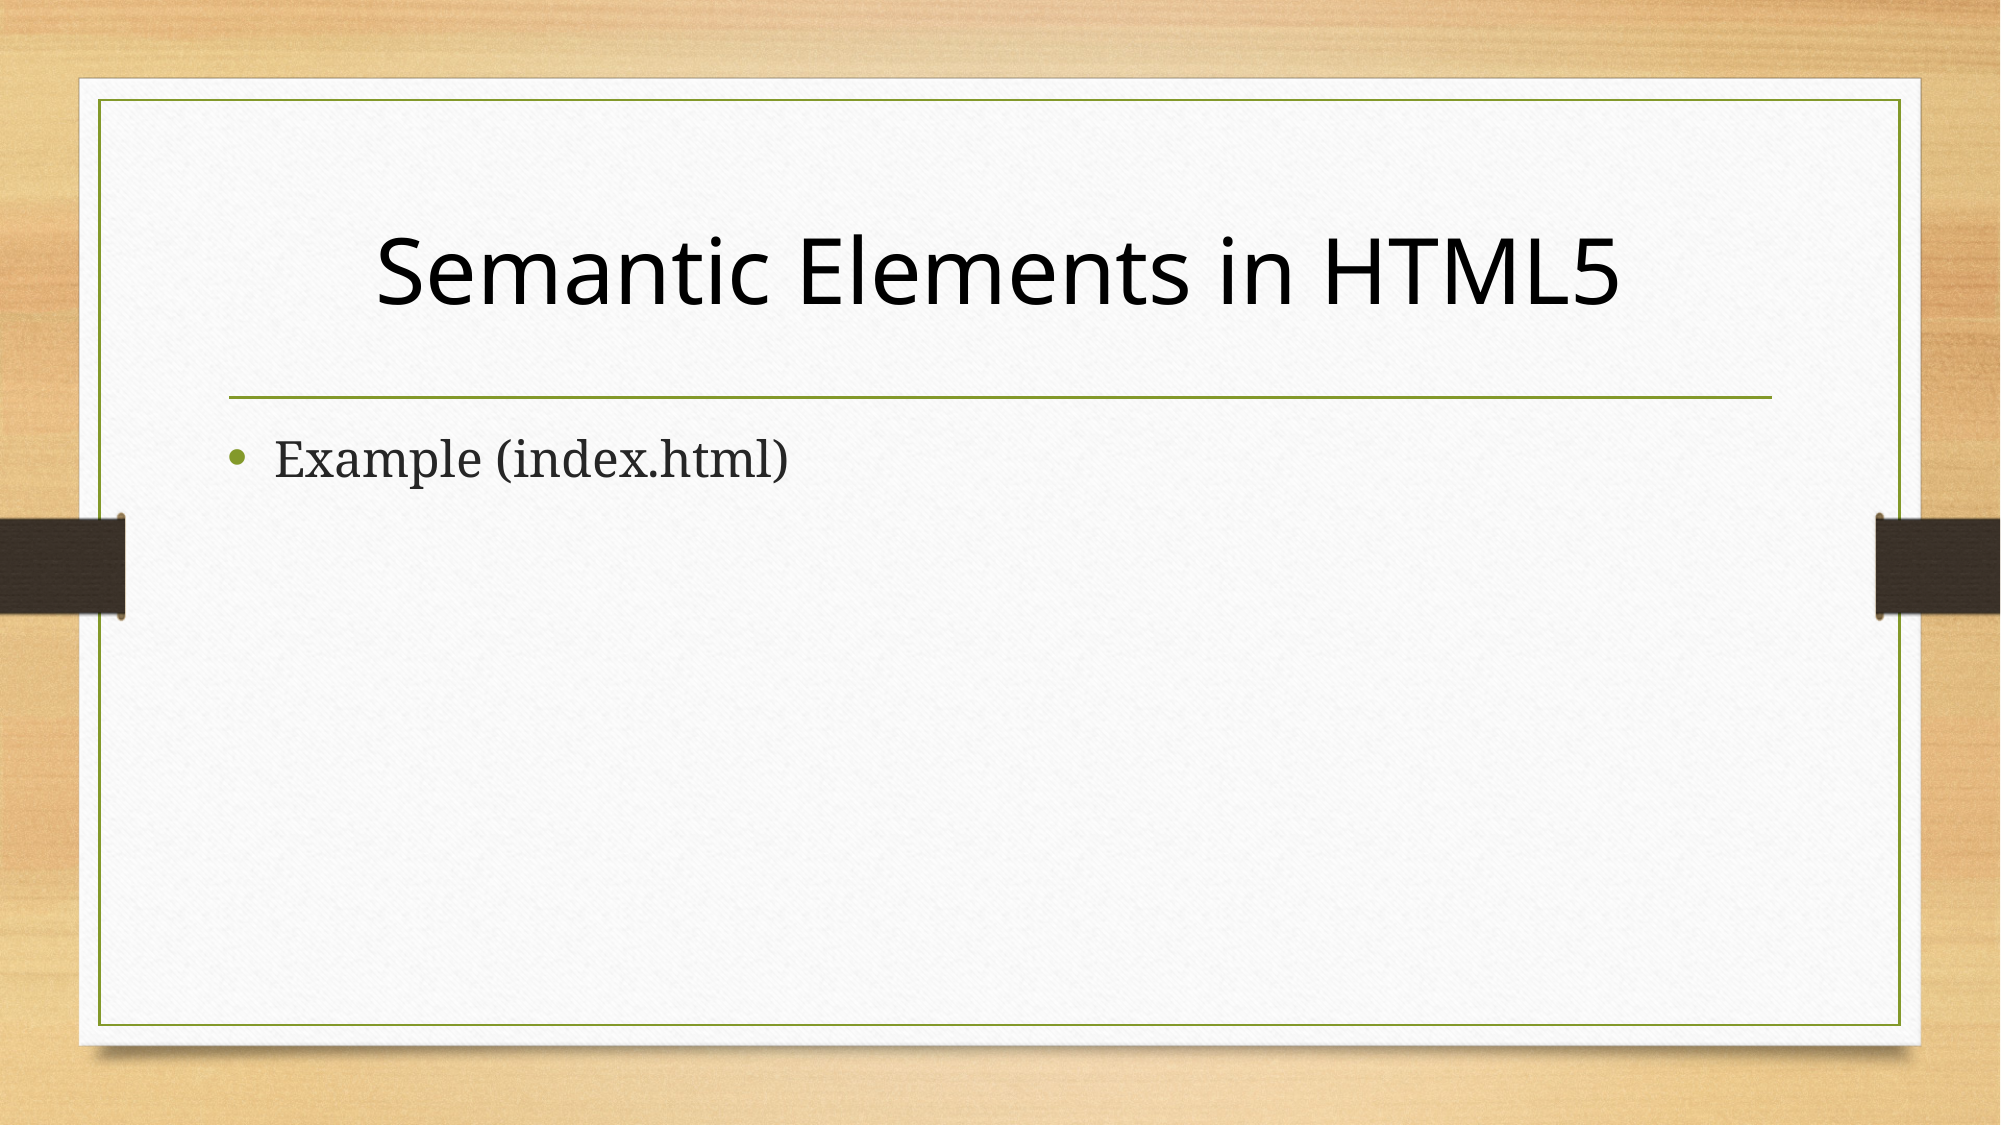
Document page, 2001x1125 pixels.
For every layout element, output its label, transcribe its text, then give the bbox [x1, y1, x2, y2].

list Example (index.html) [212, 419, 1788, 964]
title Semantic Elements in HTML5 [212, 161, 1788, 375]
picture [0, 0, 2001, 1125]
